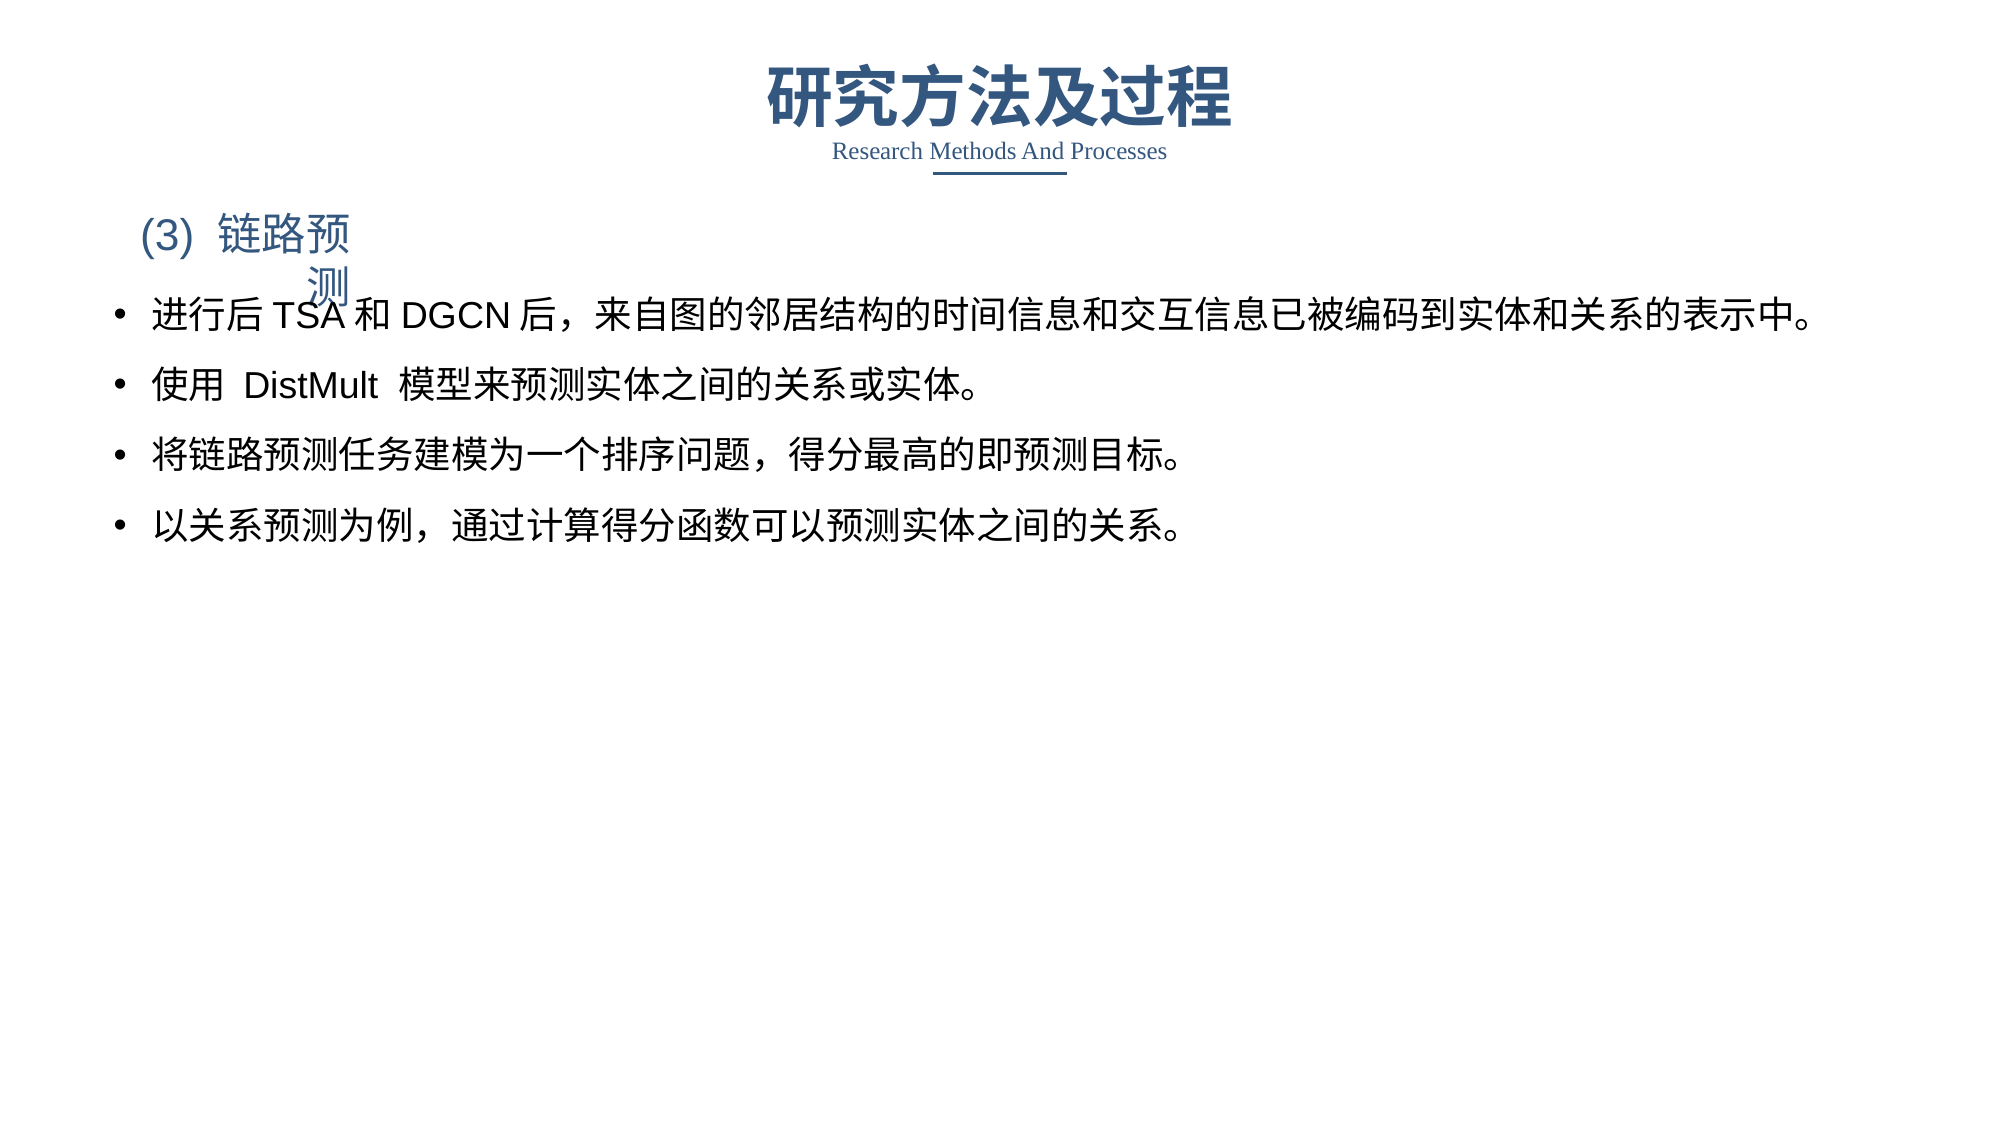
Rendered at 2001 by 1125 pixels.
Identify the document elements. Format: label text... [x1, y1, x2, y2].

text_box 进行后TSA和DGCN后，来自图的邻居结构的时间信息和交互信息已被编码到实体和关系的表示中。 使用 DistMult 模型来预测实体之间的关系或实体。 将链路预测任务建模为一个排序问题，得分最高的即预测目标。 以关系预测为例，通过计算得分函数可以预测实体之间的关系。 [98, 278, 1834, 597]
text_box Research Methods And Processes [817, 127, 1183, 199]
text_box 研究方法及过程 [751, 47, 1249, 143]
text_box (3) 链路预测 [85, 198, 366, 321]
